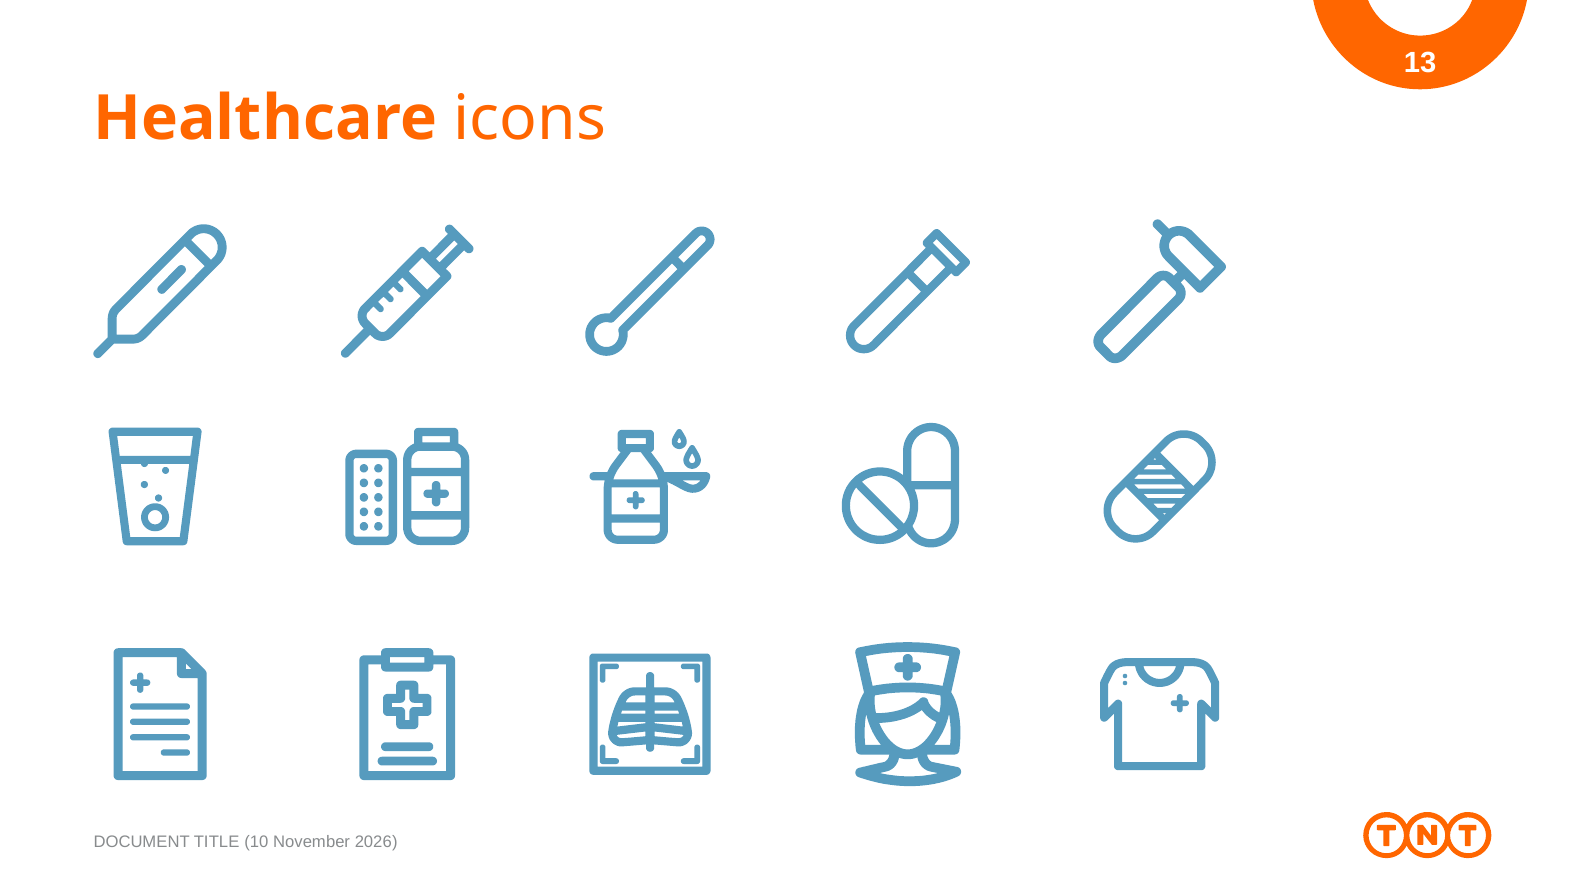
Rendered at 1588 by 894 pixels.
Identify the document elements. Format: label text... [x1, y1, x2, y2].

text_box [359, 647, 456, 781]
text_box [845, 229, 970, 354]
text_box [93, 224, 227, 359]
text_box [1103, 430, 1216, 543]
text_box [113, 647, 207, 781]
title Healthcare icons [93, 90, 1494, 241]
text_box [585, 226, 715, 356]
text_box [589, 653, 711, 776]
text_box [854, 641, 962, 787]
text_box [841, 422, 960, 548]
slide_number 13 [1313, 15, 1528, 79]
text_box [345, 427, 470, 546]
text_box [340, 224, 474, 358]
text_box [589, 428, 711, 544]
text_box [1093, 219, 1226, 364]
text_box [1099, 657, 1220, 771]
footer DOCUMENT TITLE (22 November 2017) [93, 830, 1338, 880]
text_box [108, 427, 202, 546]
